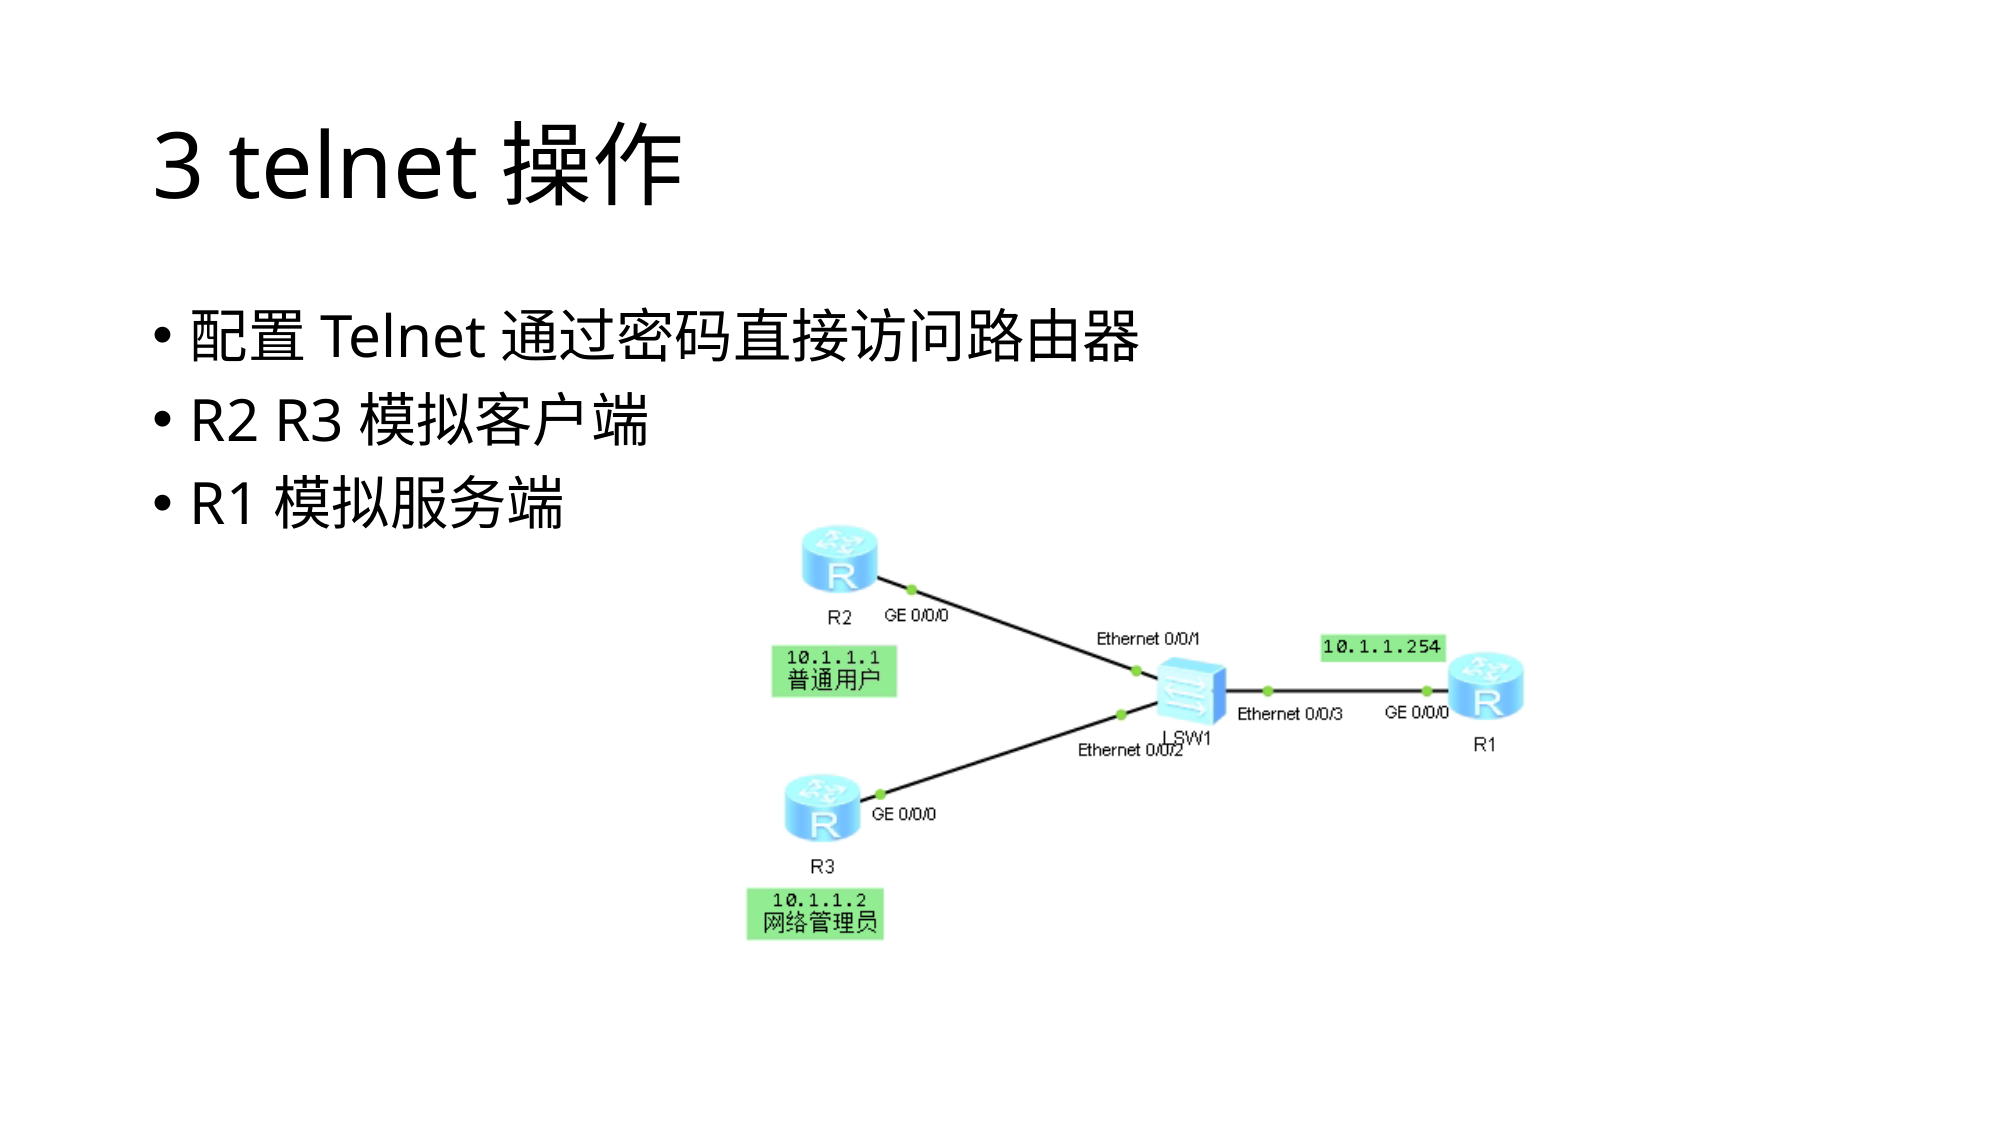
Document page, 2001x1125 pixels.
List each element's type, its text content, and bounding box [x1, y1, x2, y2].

picture [690, 490, 1580, 977]
list 配置Telnet通过密码直接访问路由器 R2 R3模拟客户端 R1模拟服务端 [137, 299, 1863, 1014]
title 3 telnet操作 [137, 59, 1863, 278]
